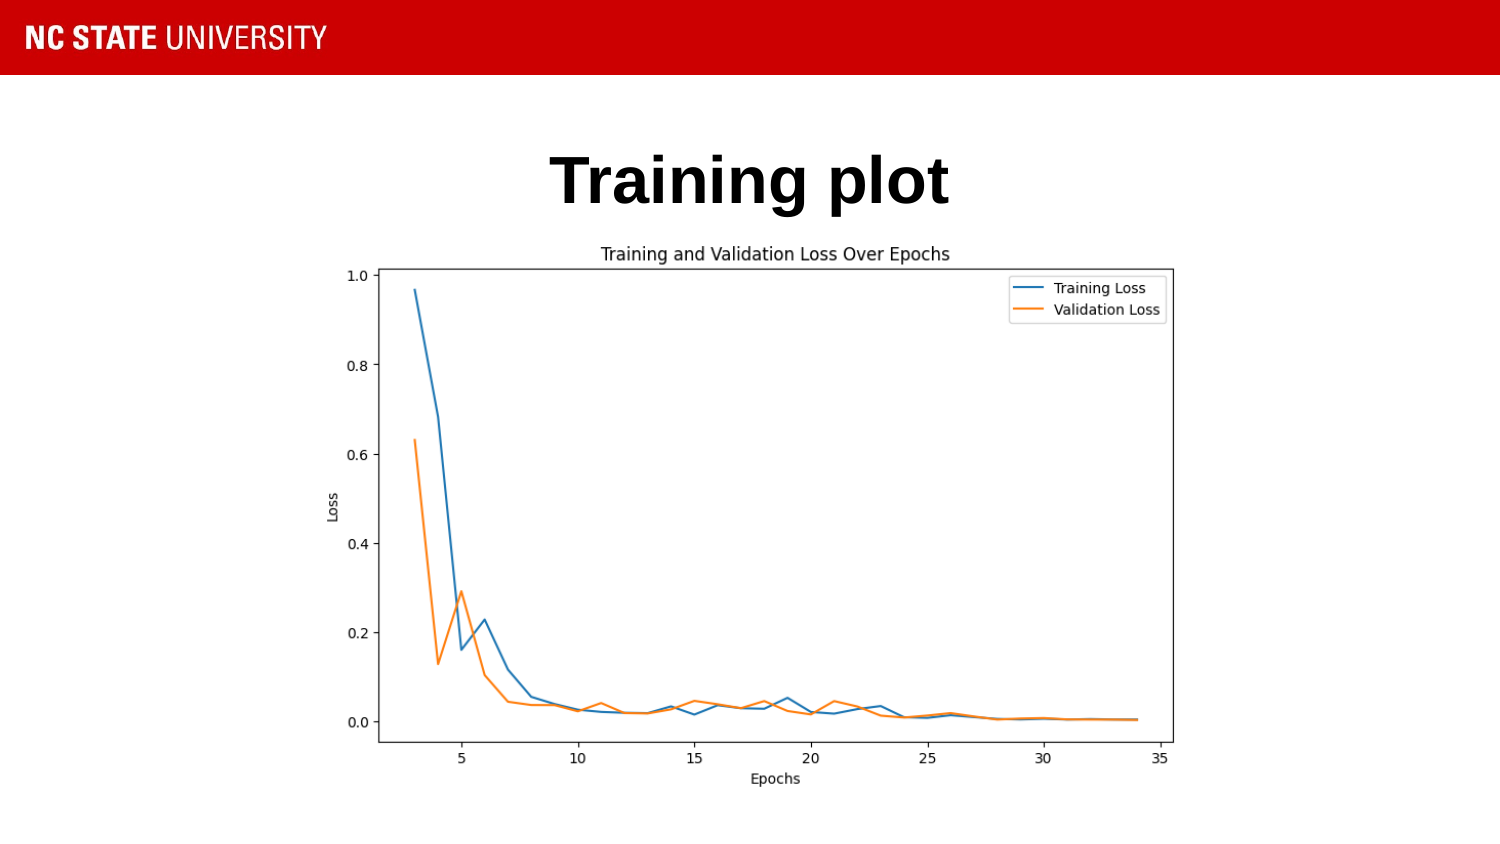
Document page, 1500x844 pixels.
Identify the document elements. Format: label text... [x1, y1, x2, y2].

picture [322, 241, 1178, 794]
picture [0, 0, 1500, 75]
title Training plot [75, 110, 1425, 243]
